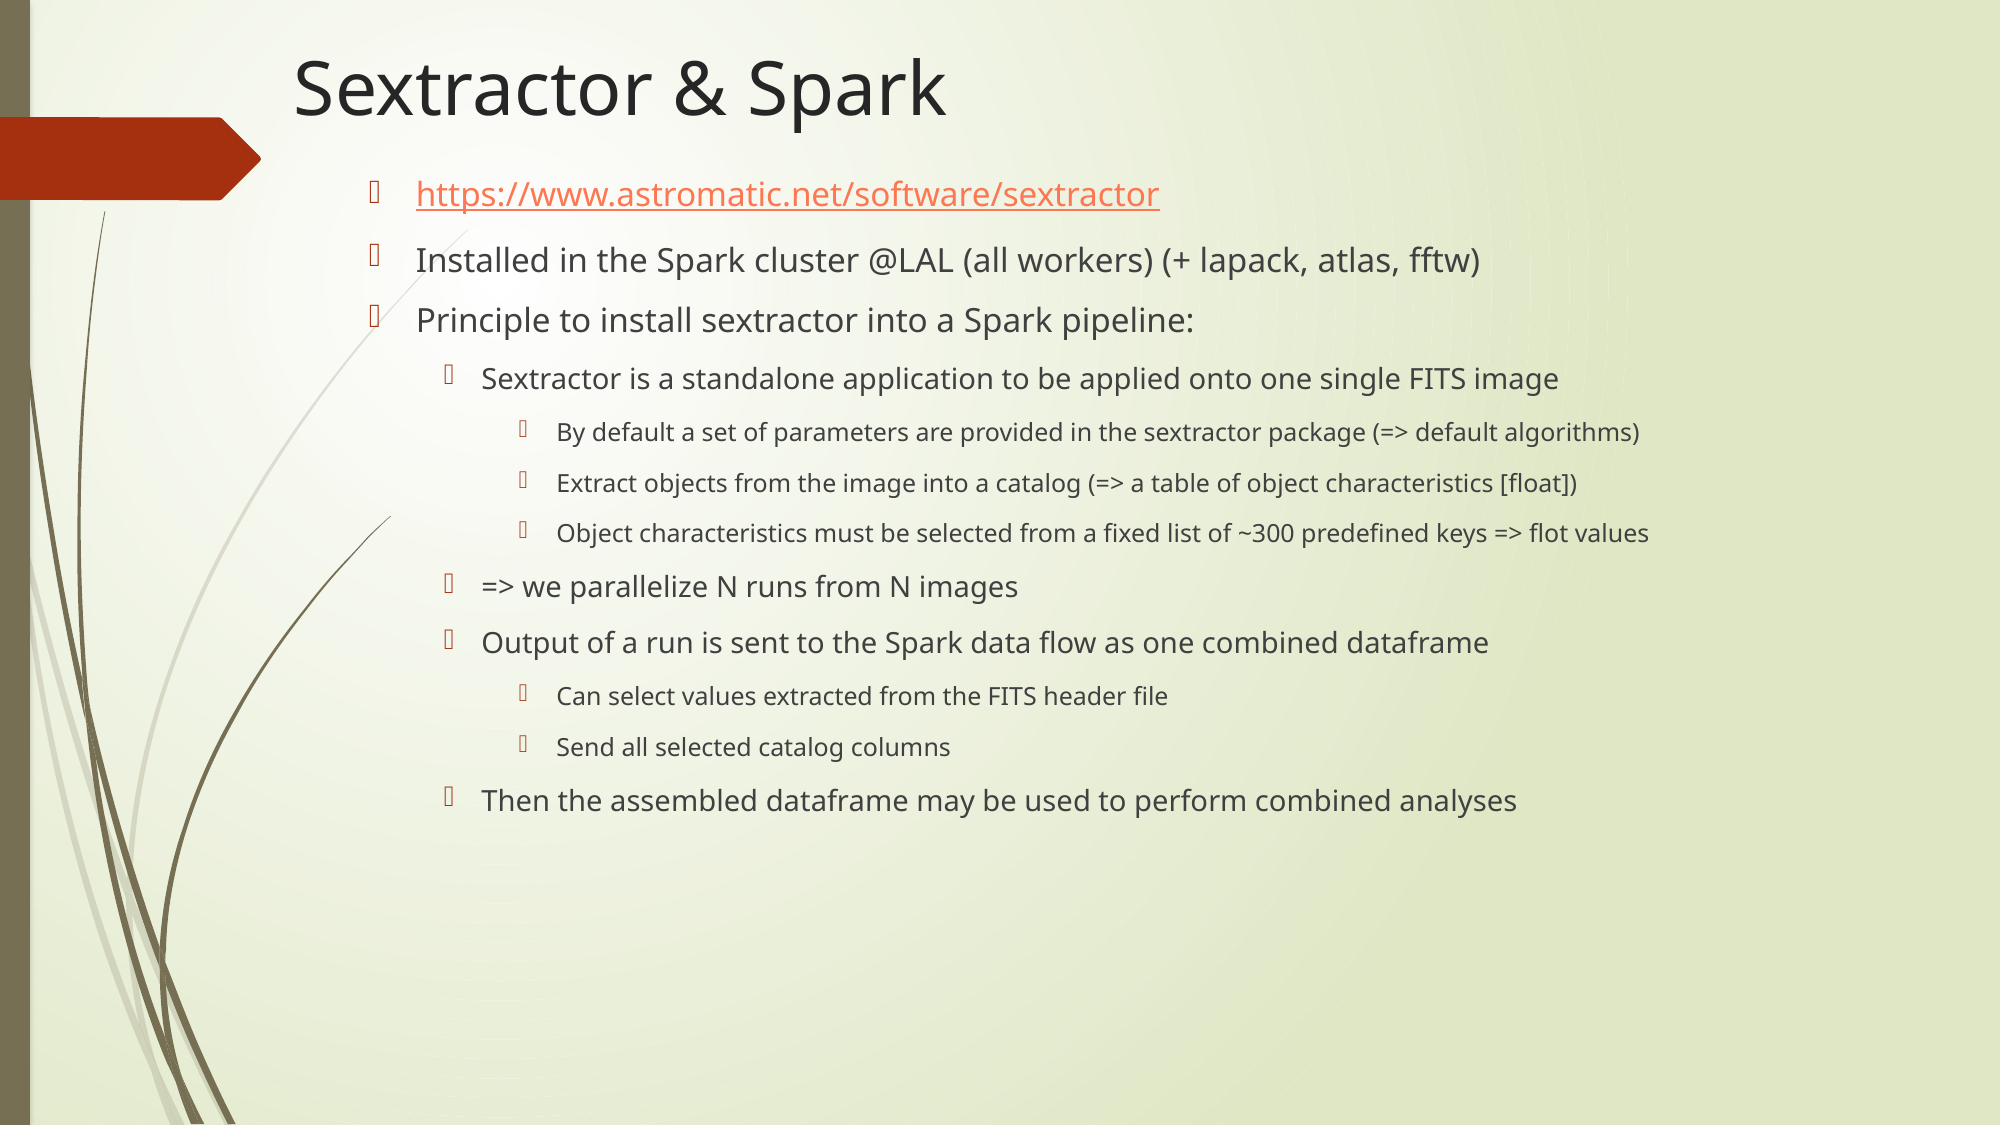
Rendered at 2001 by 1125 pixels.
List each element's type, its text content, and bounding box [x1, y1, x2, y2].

list https://www.astromatic.net/software/sextractor Installed in the Spark cluster @LAL (all workers) (+ lapack, atlas, fftw) Principle to install sextractor into a Spark pipeline: Sextractor is a standalone application to be applied onto one single FITS image By default a set of parameters are provided in the sextractor package (=> default algorithms) Extract objects from the image into a catalog (=> a table of object characteristics [float]) Object characteristics must be selected from a fixed list of ~300 predefined keys => flot values => we parallelize N runs from N images Output of a run is sent to the Spark data flow as one combined dataframe Can select values extracted from the FITS header file Send all selected catalog columns Then the assembled dataframe may be used to perform combined analyses [278, 165, 1941, 970]
title Sextractor & Spark [278, 32, 1941, 165]
